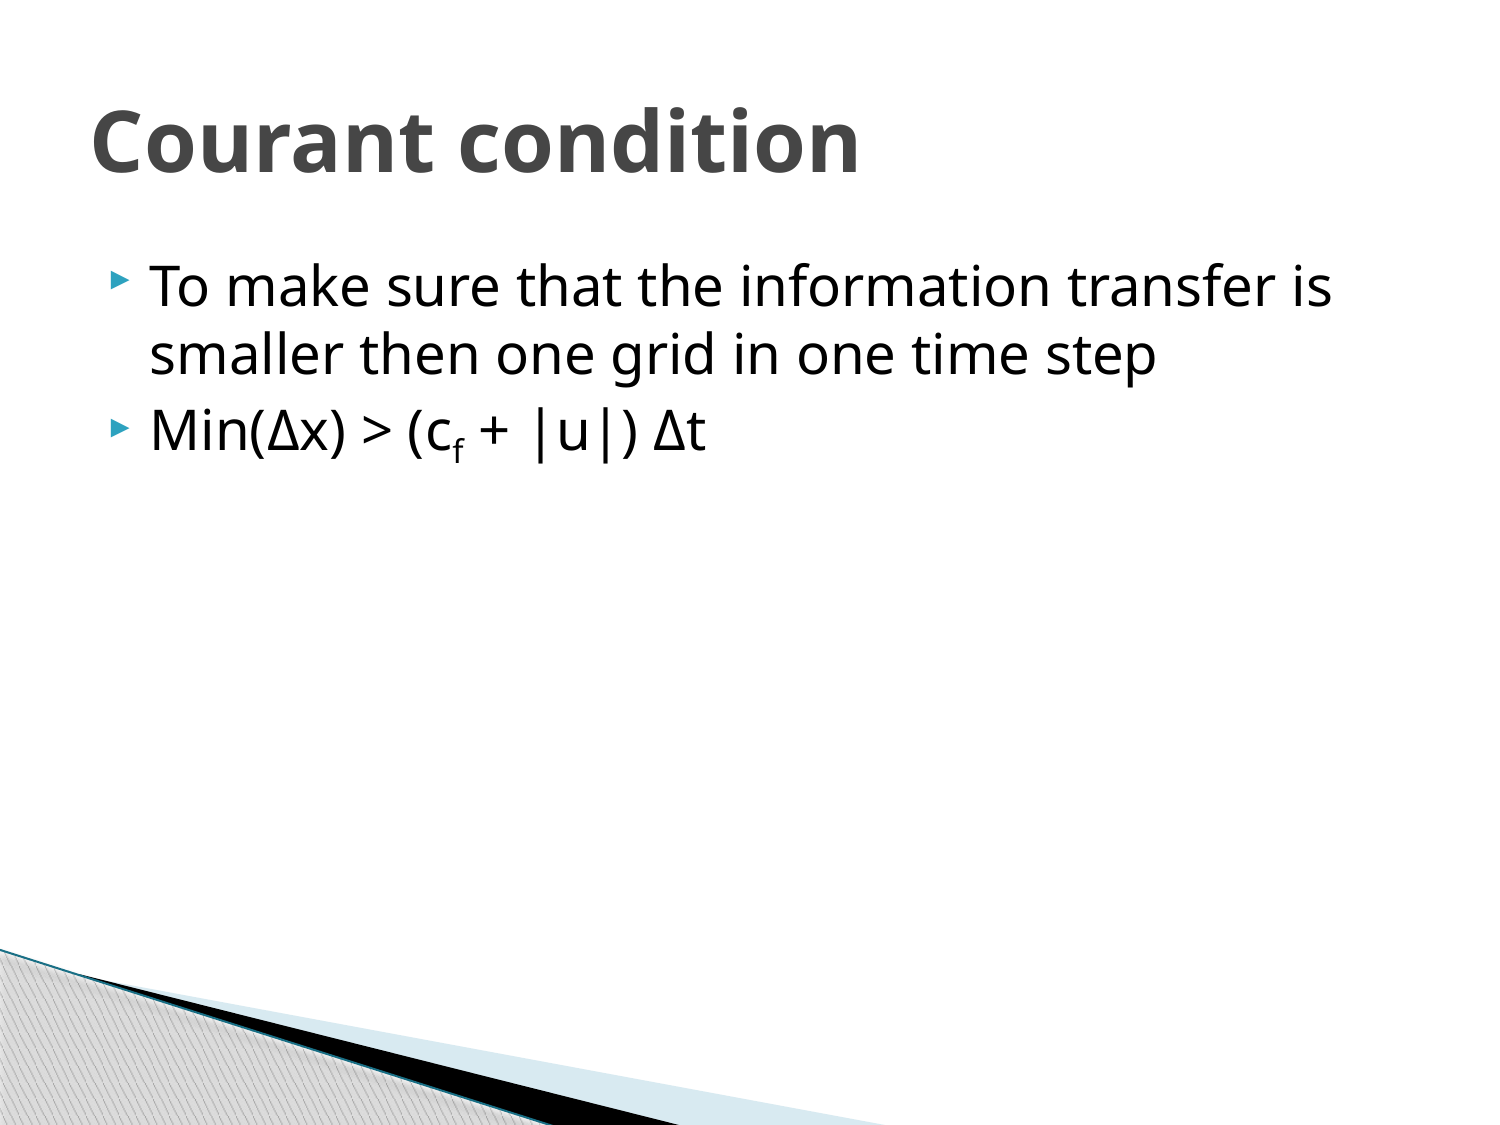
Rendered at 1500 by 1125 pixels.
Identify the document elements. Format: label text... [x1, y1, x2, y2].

title Courant condition [75, 45, 1425, 233]
list To make sure that the information transfer is smaller then one grid in one time step Min(Δx) > (cf + |u|) Δt [75, 243, 1425, 986]
